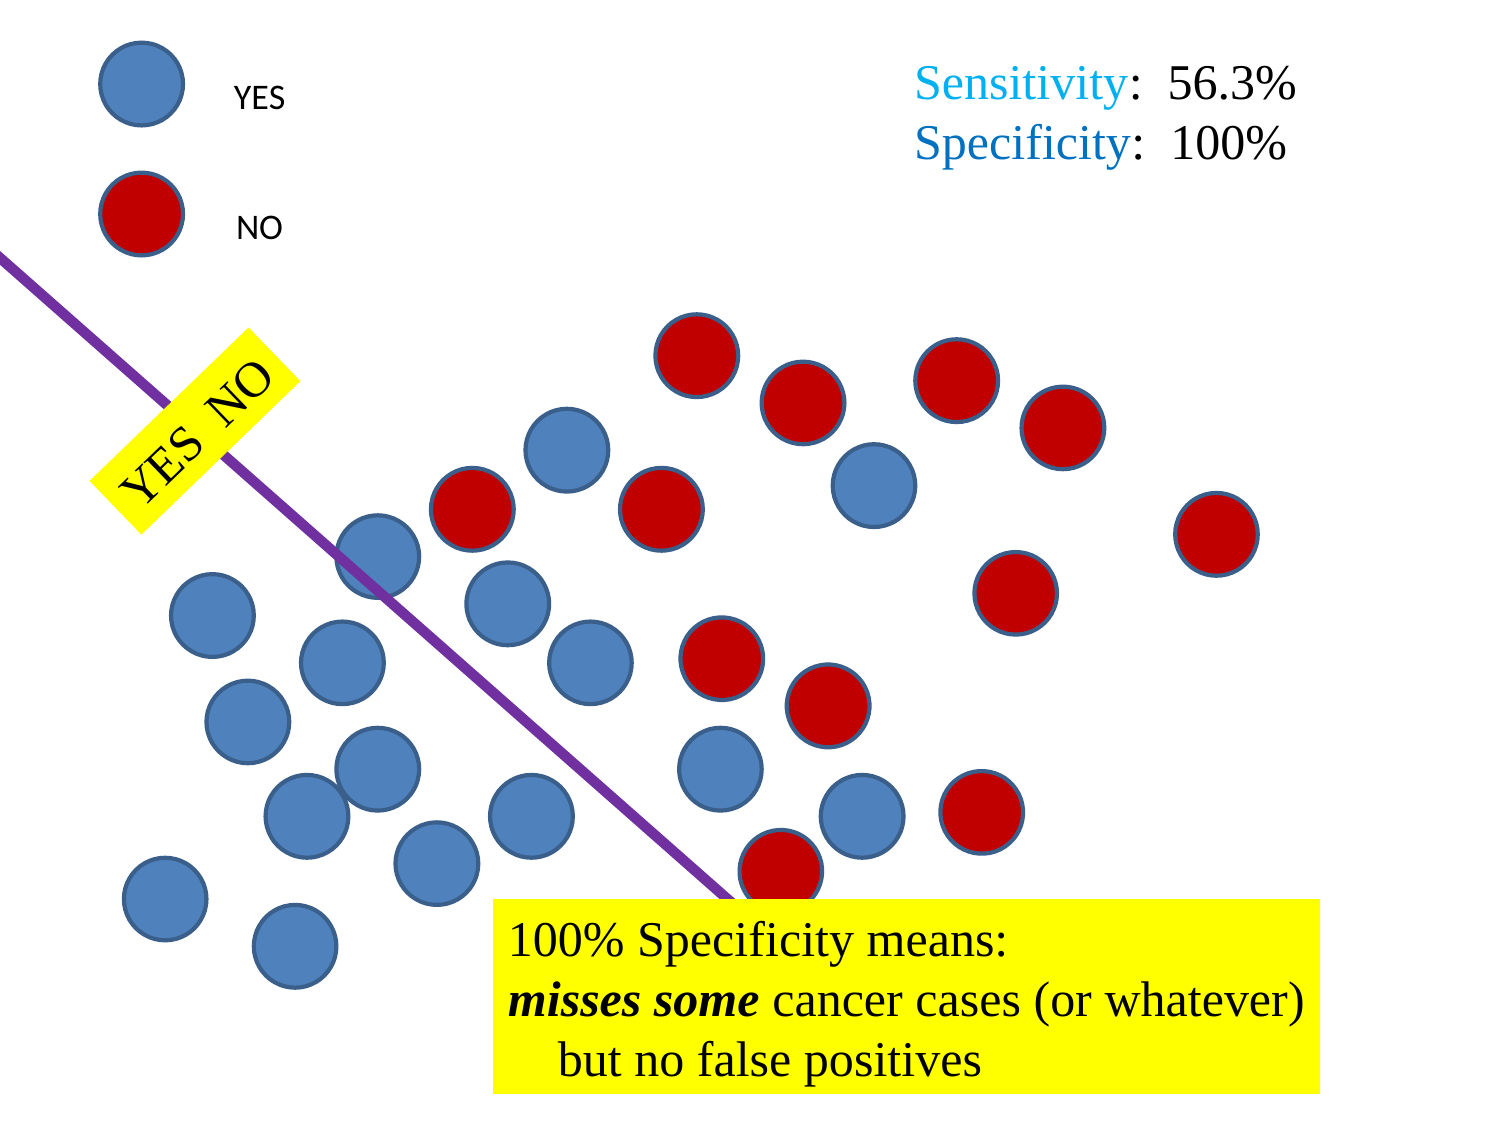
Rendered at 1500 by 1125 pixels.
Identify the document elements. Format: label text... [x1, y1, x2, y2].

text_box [0, 231, 869, 1024]
text_box [873, 774, 906, 859]
text_box 100% Specificity means: misses some cancer cases (or whatever) but no false positives [493, 899, 1321, 1094]
text_box [873, 442, 918, 530]
title YES NO [147, 66, 372, 230]
text_box [1173, 490, 1260, 578]
text_box [98, 170, 186, 230]
text_box [938, 769, 1026, 856]
text_box [1019, 384, 1107, 472]
text_box [972, 549, 1060, 637]
text_box Sensitivity: 56.3% Specificity: 100% [899, 42, 1328, 178]
text_box [913, 337, 1001, 425]
text_box [98, 40, 186, 128]
